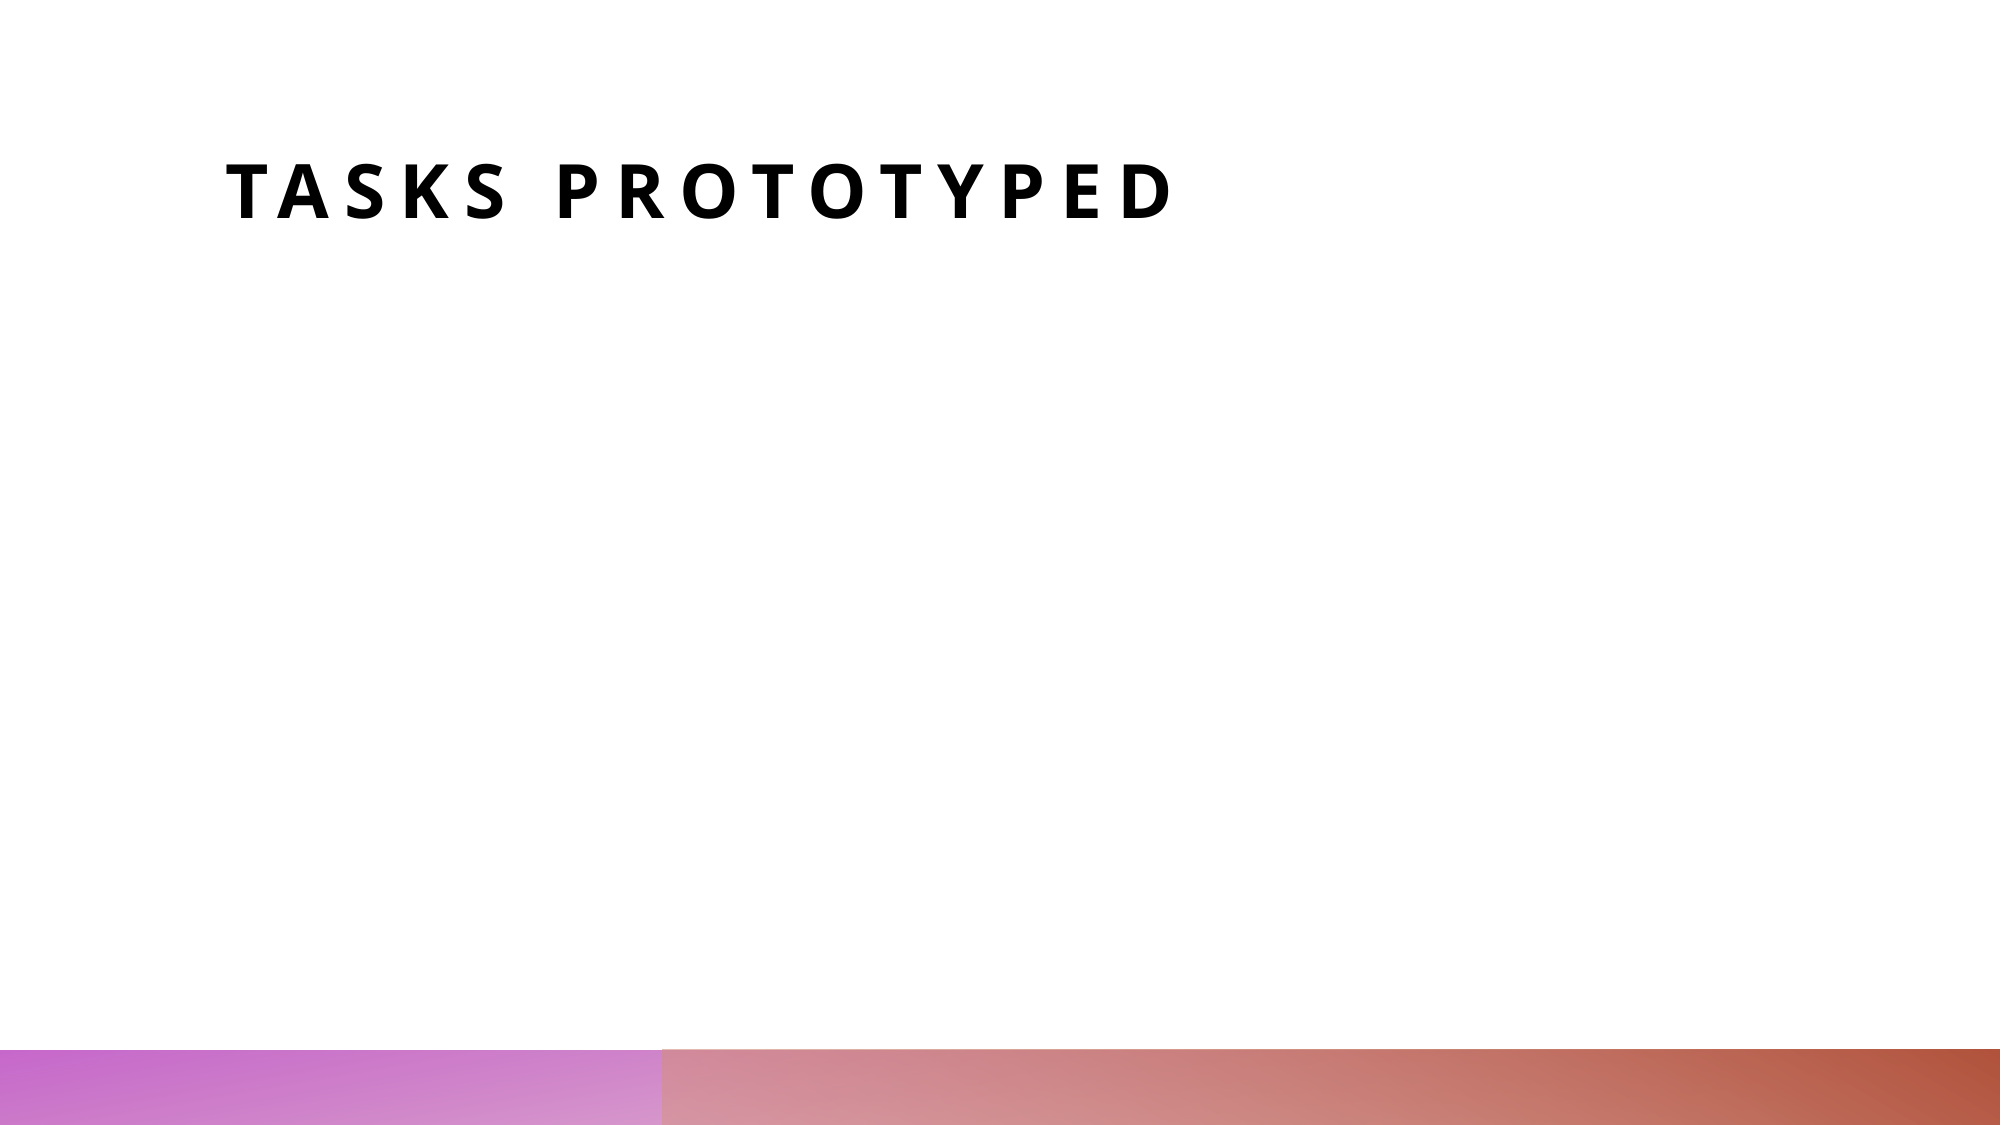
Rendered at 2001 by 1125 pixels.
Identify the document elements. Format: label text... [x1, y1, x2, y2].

title Tasks Prototyped [225, 130, 1905, 234]
